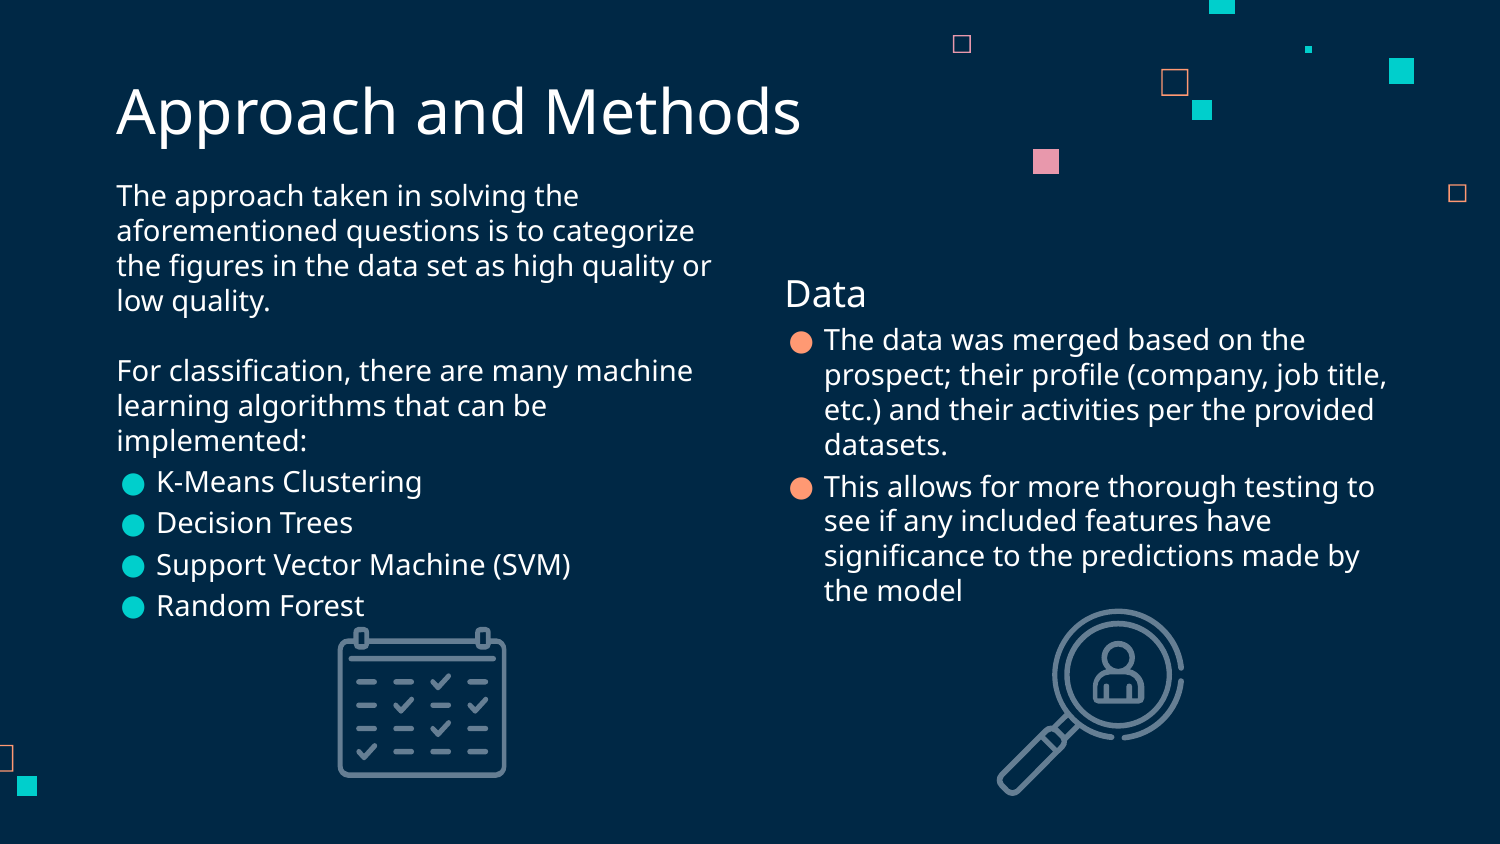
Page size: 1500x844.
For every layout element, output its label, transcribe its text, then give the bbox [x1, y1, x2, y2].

title Approach and Methods [101, 67, 878, 163]
list The approach taken in solving the aforementioned questions is to categorize the figures in the data set as high quality or low quality. For classification, there are many machine learning algorithms that can be implemented: K-Means Clustering Decision Trees Support Vector Machine (SVM) Random Forest [101, 163, 743, 784]
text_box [995, 608, 1185, 797]
list Data The data was merged based on the prospect; their profile (company, job title, etc.) and their activities per the provided datasets. This allows for more thorough testing to see if any included features have significance to the predictions made by the model [769, 255, 1411, 654]
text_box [337, 626, 507, 779]
